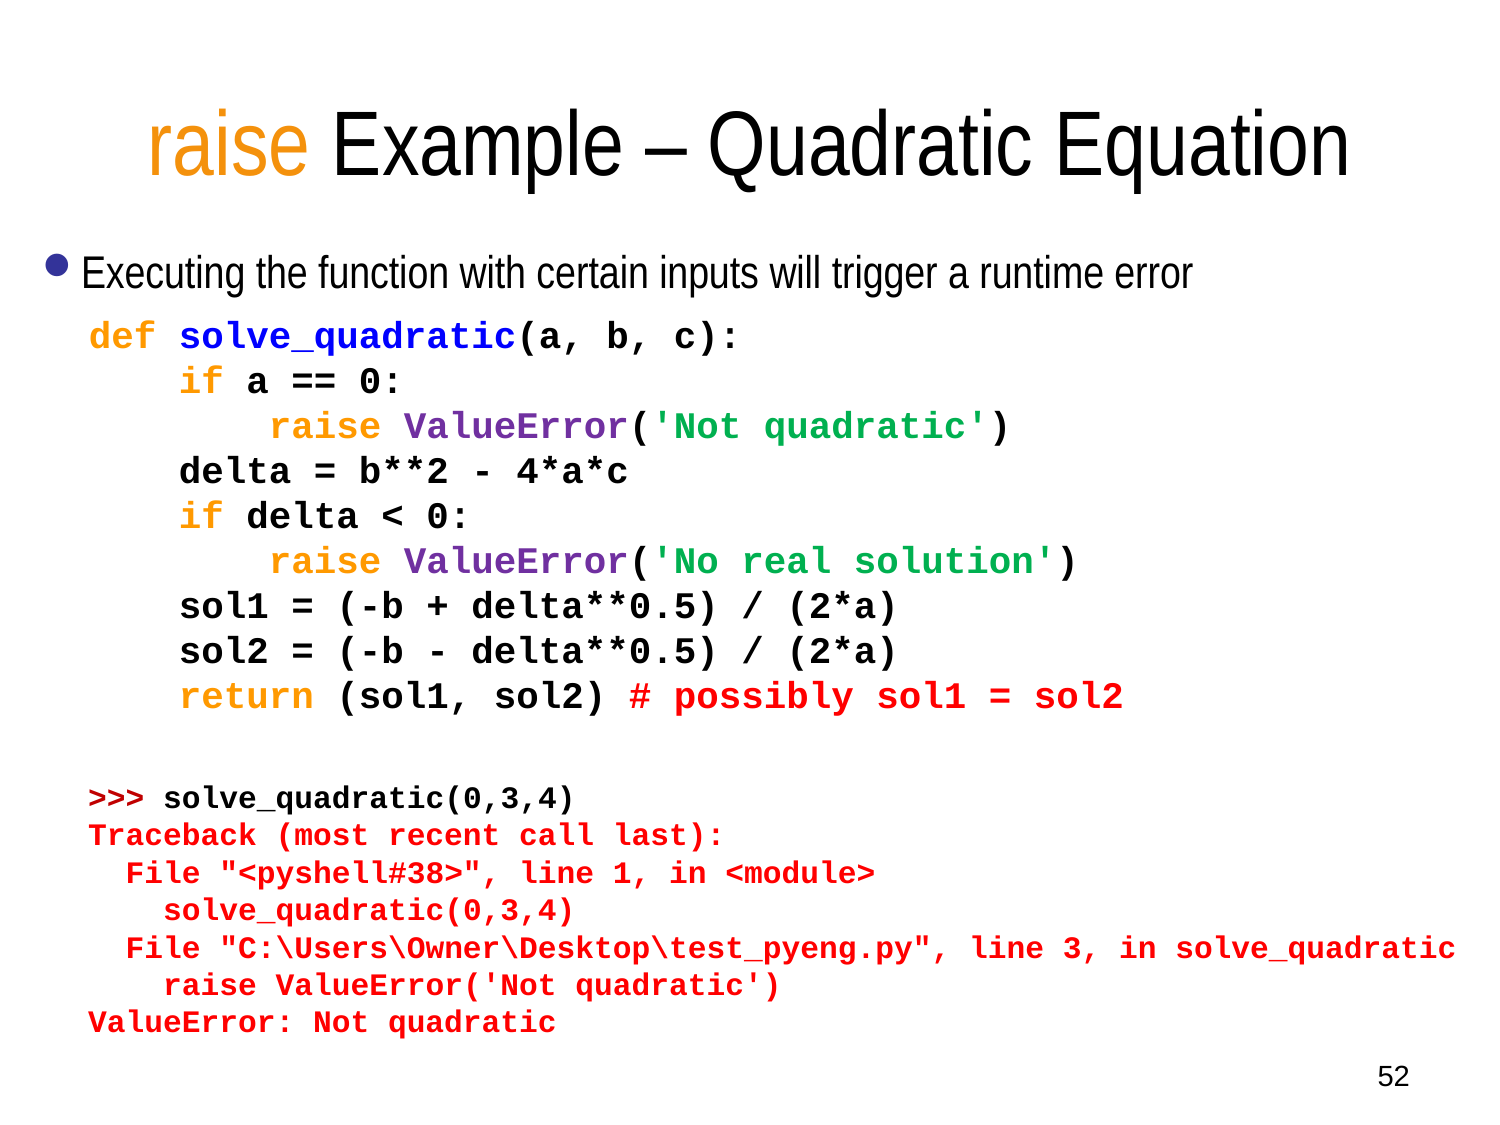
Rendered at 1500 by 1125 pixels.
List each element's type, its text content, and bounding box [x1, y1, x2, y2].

title raise Example – Quadratic Equation [74, 44, 1426, 233]
text_box def solve_quadratic(a, b, c): if a == 0: raise ValueError('Not quadratic') delta = b**2 - 4*a*c if delta < 0: raise ValueError('No real solution') sol1 = (-b + delta**0.5) / (2*a) sol2 = (-b - delta**0.5) / (2*a) return (sol1, sol2) # possibly sol1 = sol2 [74, 303, 1139, 724]
text_box >>> solve_quadratic(0,3,4) Traceback (most recent call last): File "<pyshell#38>", line 1, in <module> solve_quadratic(0,3,4) File "C:\Users\Owner\Desktop\test_pyeng.py", line 3, in solve_quadratic raise ValueError('Not quadratic') ValueError: Not quadratic [73, 769, 1500, 1047]
text_box Executing the function with certain inputs will trigger a runtime error [0, 235, 1250, 1081]
slide_number 52 [1074, 1049, 1426, 1088]
